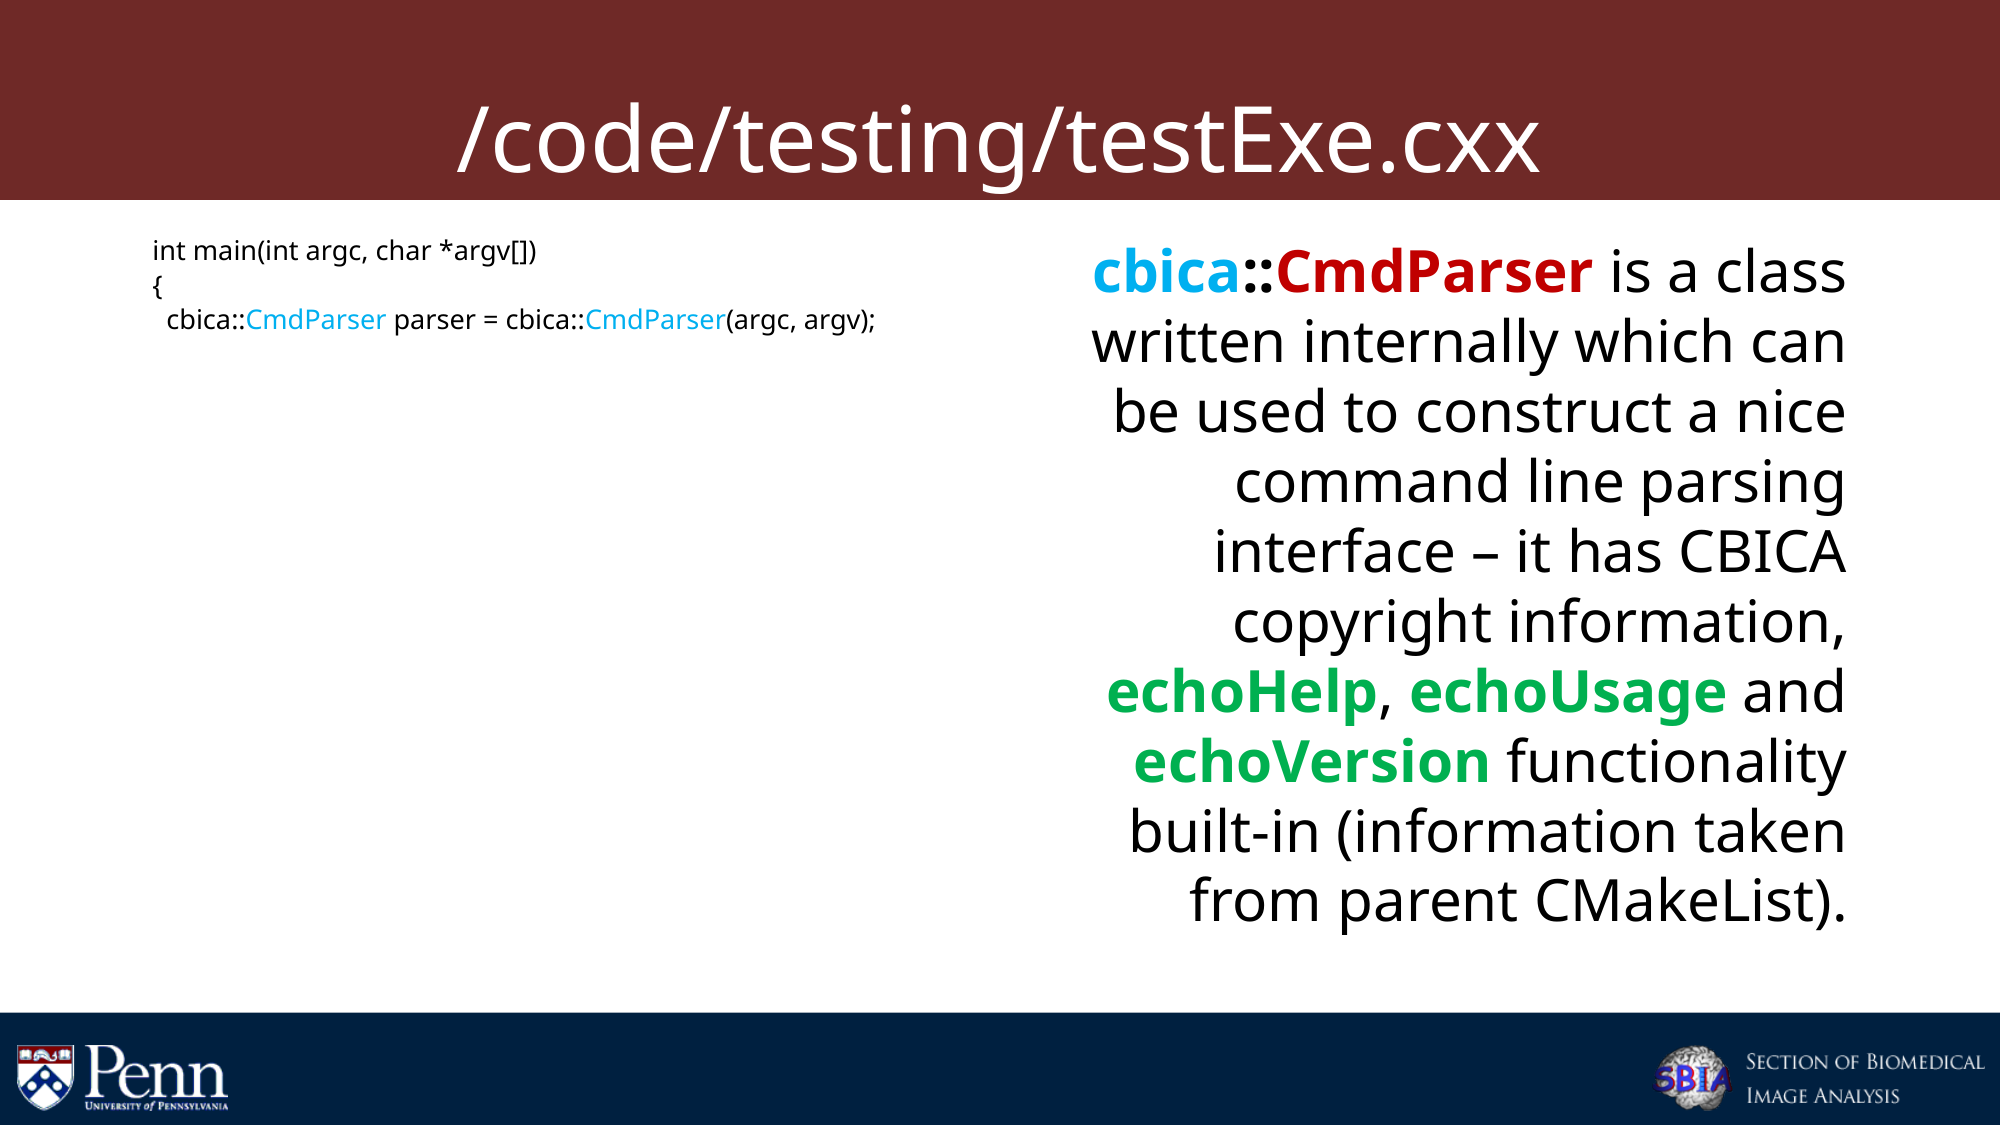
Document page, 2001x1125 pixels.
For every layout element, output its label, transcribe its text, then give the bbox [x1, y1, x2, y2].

picture [17, 1045, 228, 1111]
list int main(int argc, char *argv[]) { cbica::CmdParser parser = cbica::CmdParser(argc, argv); parser.addOptionalParameter( "r", "runTest", cbica::Parameter::FILE, ".nii.gz", "This takes the input image file for testing“ ); [137, 226, 985, 987]
title /code/testing/testExe.cxx [137, 0, 1863, 200]
picture [1652, 1044, 1985, 1112]
list cbica::CmdParser is a class written internally which can be used to construct a nice command line parsing interface – it has CBICA copyright information, echoHelp, echoUsage and echoVersion functionality built-in (information taken from parent CMakeList). [1012, 226, 1863, 987]
